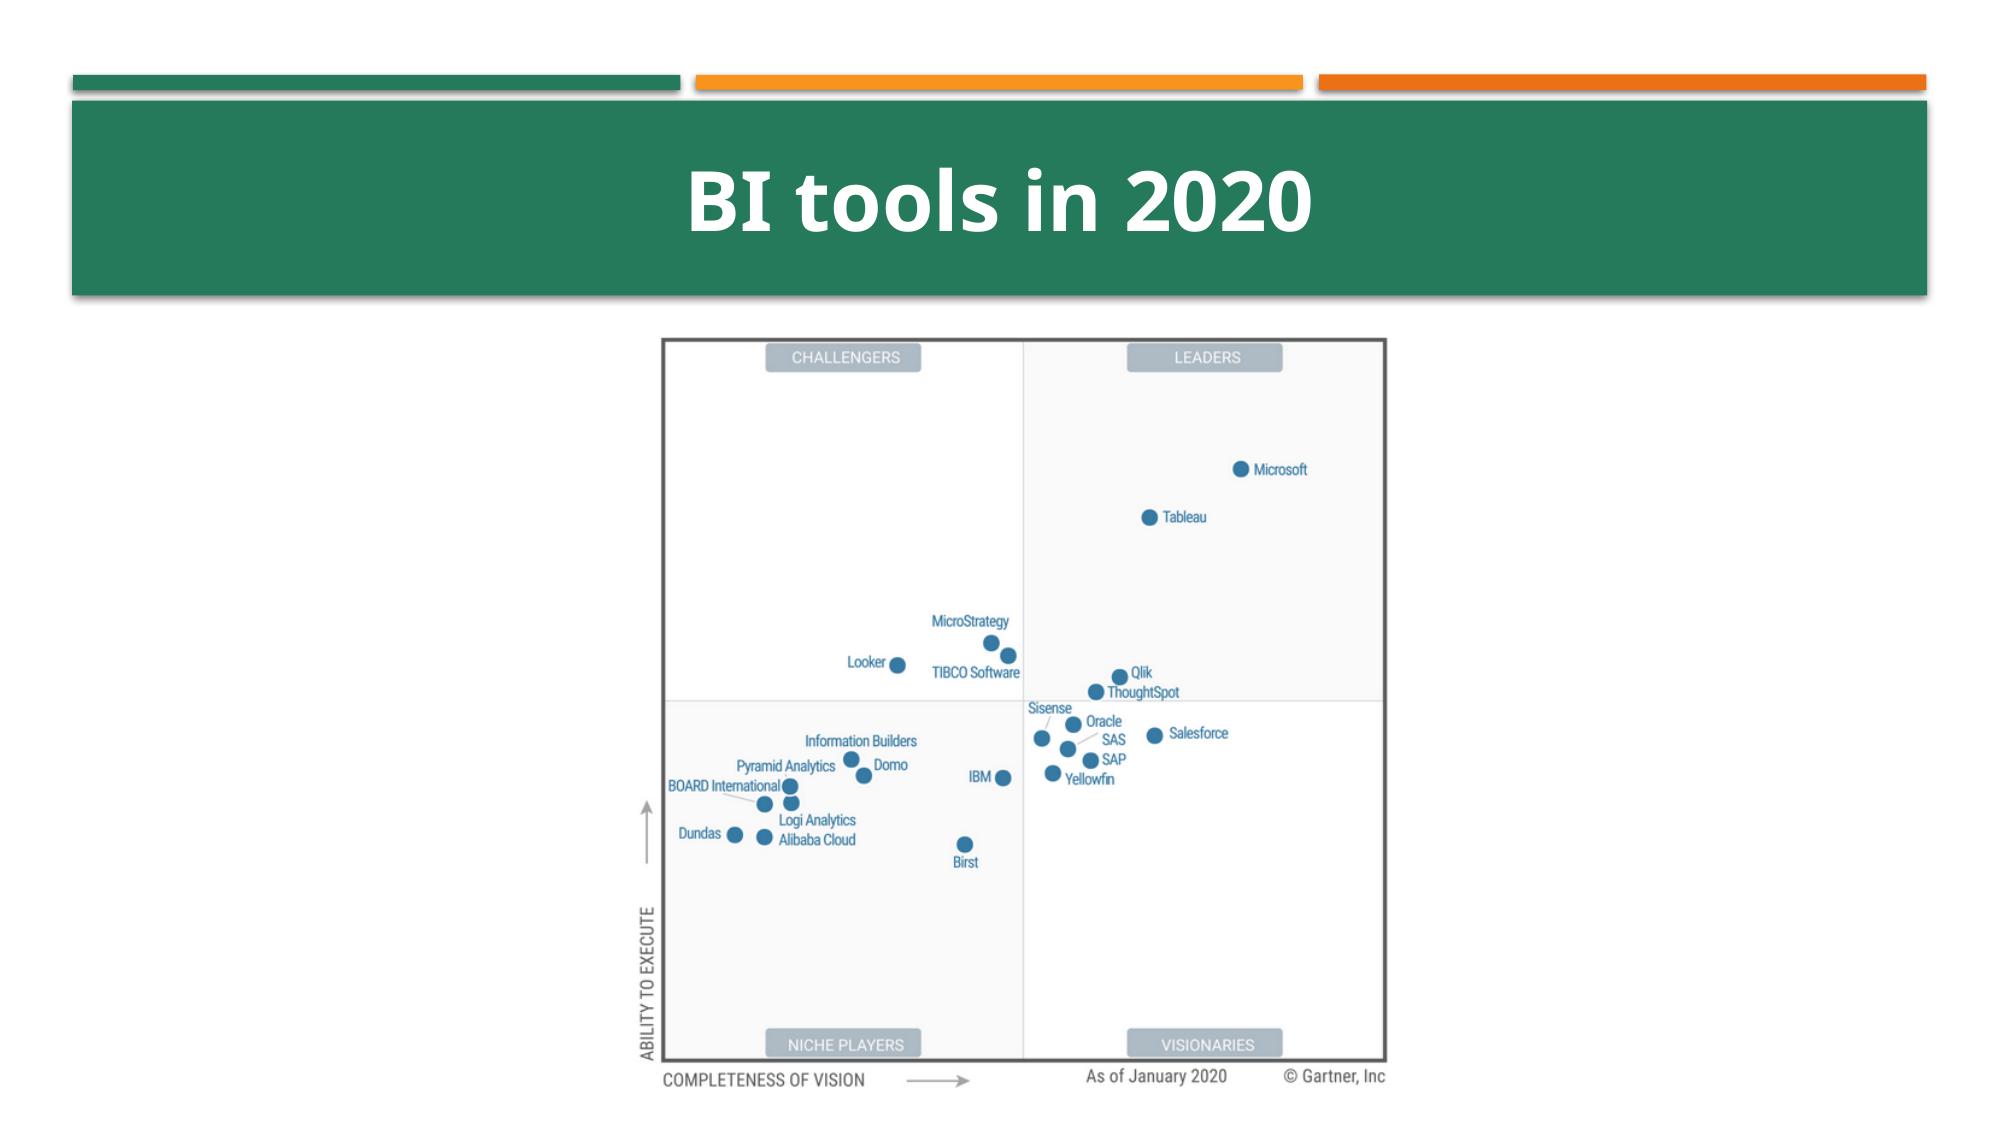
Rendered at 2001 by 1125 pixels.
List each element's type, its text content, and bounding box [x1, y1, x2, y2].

title BI tools in 2020 [95, 115, 1905, 282]
picture [636, 337, 1388, 1089]
